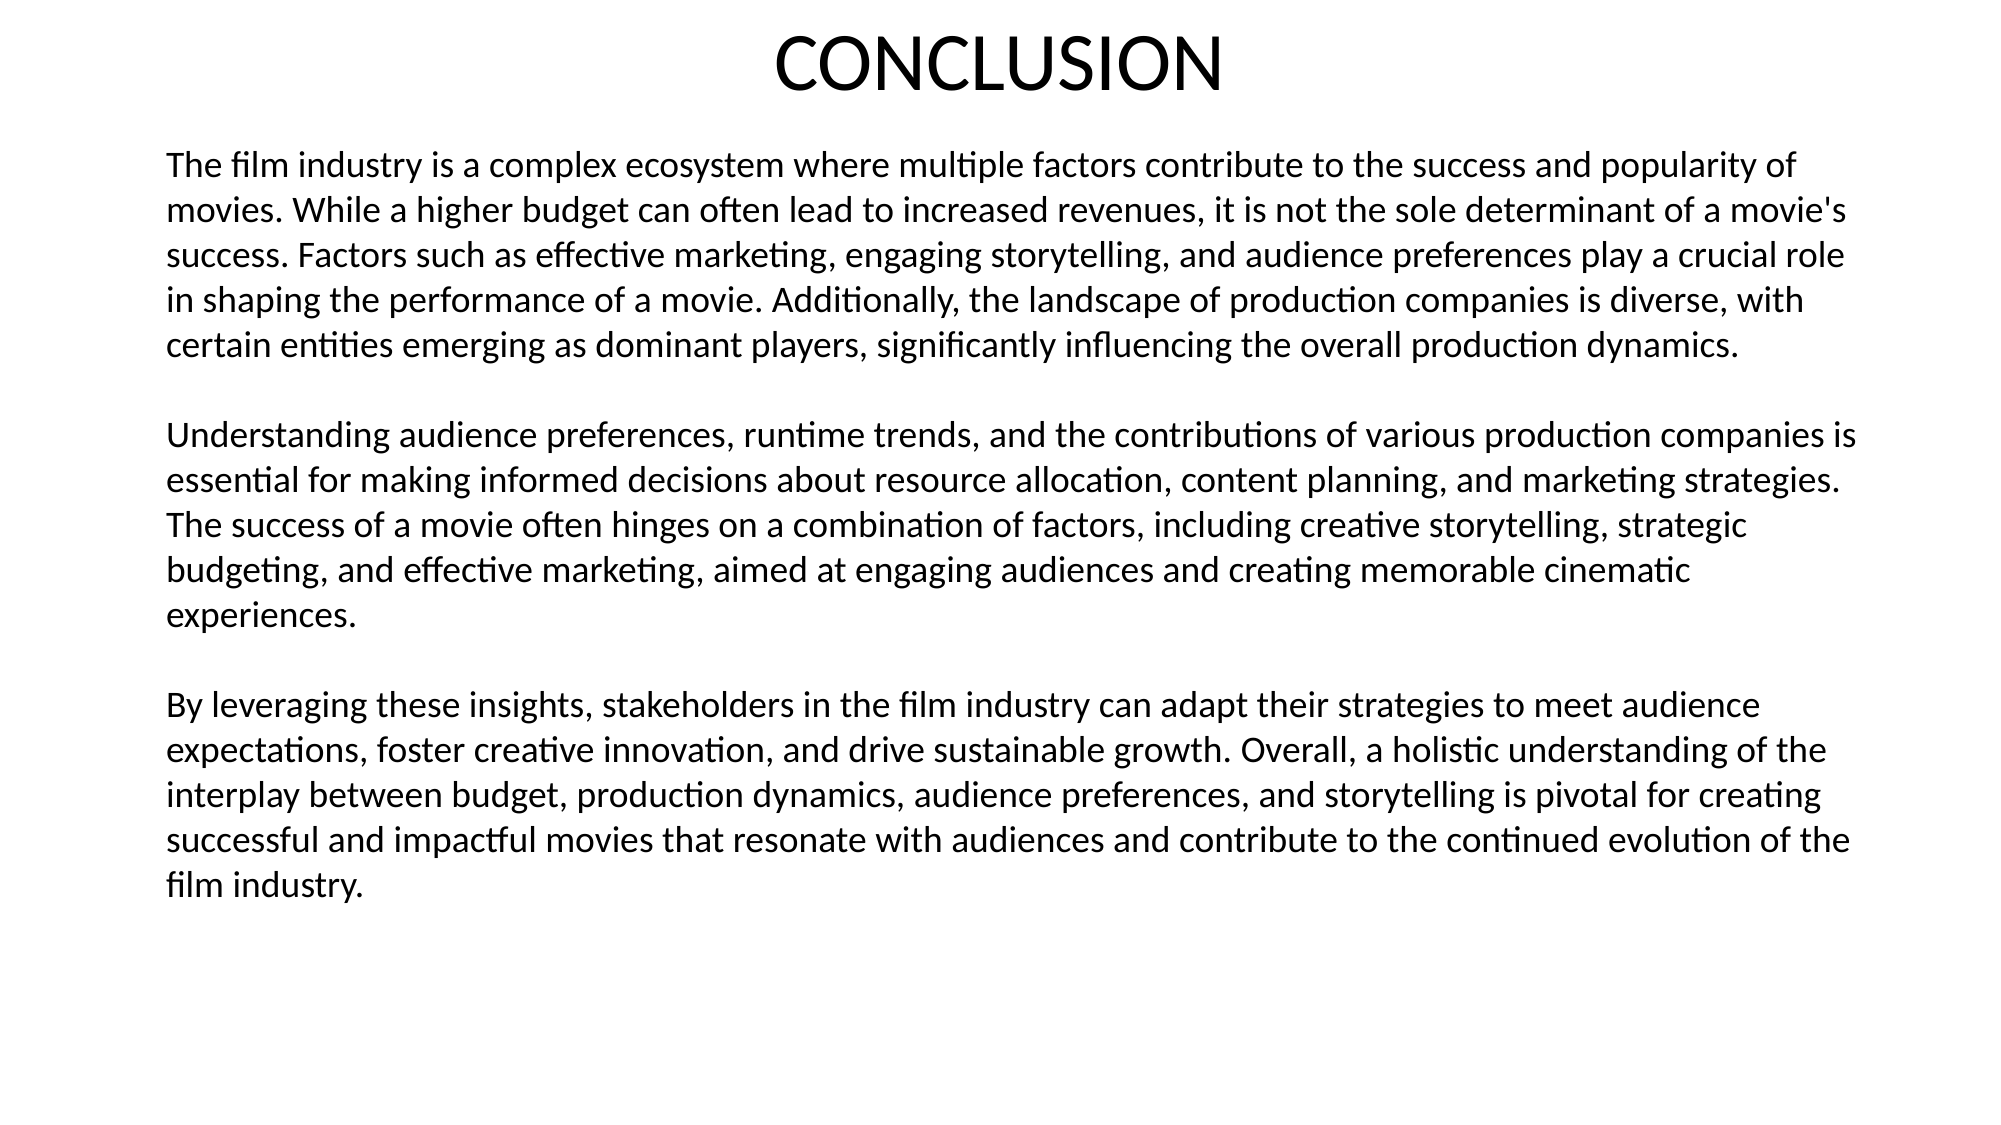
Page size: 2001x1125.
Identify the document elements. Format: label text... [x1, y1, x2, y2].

text_box The film industry is a complex ecosystem where multiple factors contribute to the success and popularity of movies. While a higher budget can often lead to increased revenues, it is not the sole determinant of a movie's success. Factors such as effective marketing, engaging storytelling, and audience preferences play a crucial role in shaping the performance of a movie. Additionally, the landscape of production companies is diverse, with certain entities emerging as dominant players, significantly influencing the overall production dynamics. Understanding audience preferences, runtime trends, and the contributions of various production companies is essential for making informed decisions about resource allocation, content planning, and marketing strategies. The success of a movie often hinges on a combination of factors, including creative storytelling, strategic budgeting, and effective marketing, aimed at engaging audiences and creating memorable cinematic experiences. By leveraging these insights, stakeholders in the film industry can adapt their strategies to meet audience expectations, foster creative innovation, and drive sustainable growth. Overall, a holistic understanding of the interplay between budget, production dynamics, audience preferences, and storytelling is pivotal for creating successful and impactful movies that resonate with audiences and contribute to the continued evolution of the film industry. [151, 132, 1880, 1003]
text_box CONCLUSION [0, 0, 2000, 115]
